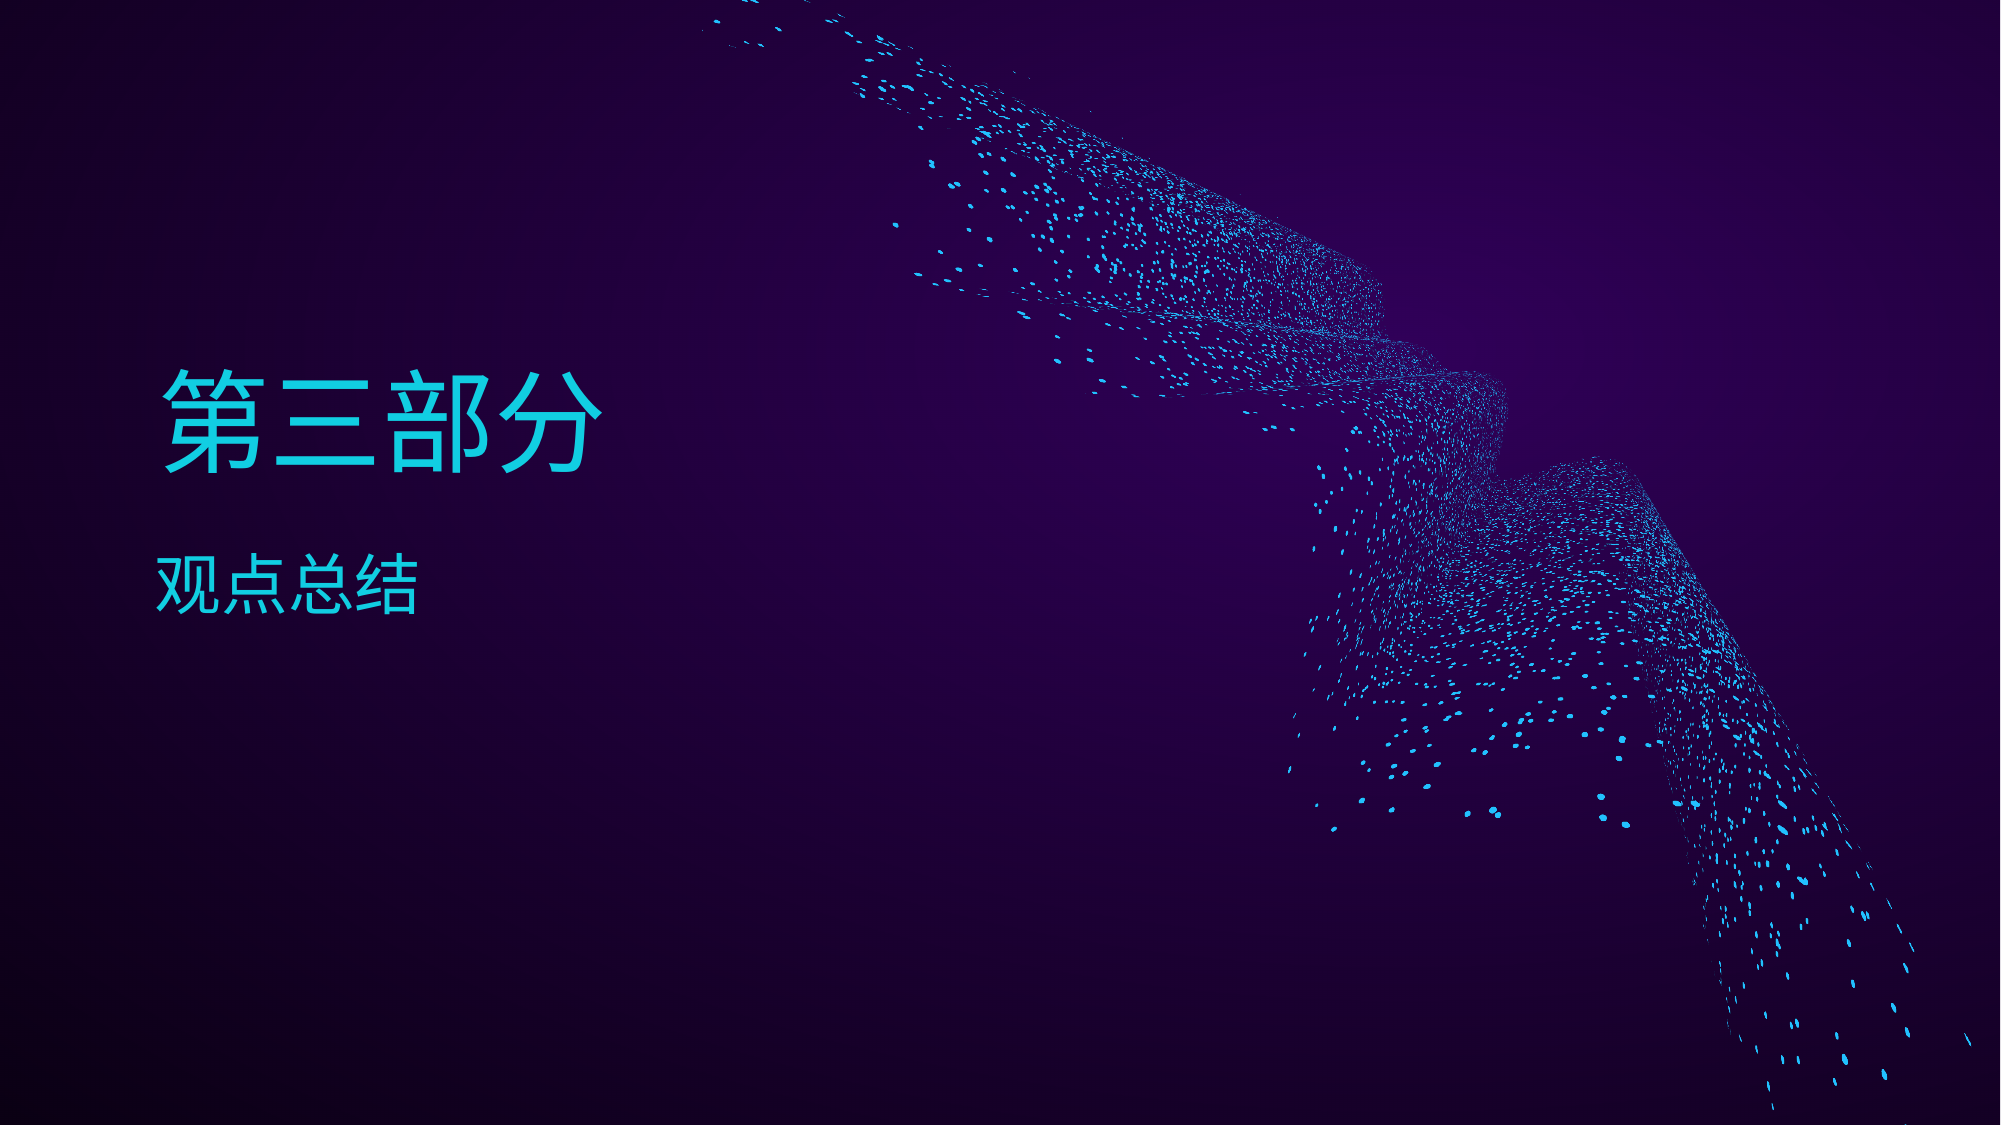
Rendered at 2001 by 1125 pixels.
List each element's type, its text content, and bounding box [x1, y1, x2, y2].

text_box 第三部分 [142, 344, 623, 495]
text_box 观点总结 [139, 535, 702, 630]
picture [0, 0, 2001, 1125]
